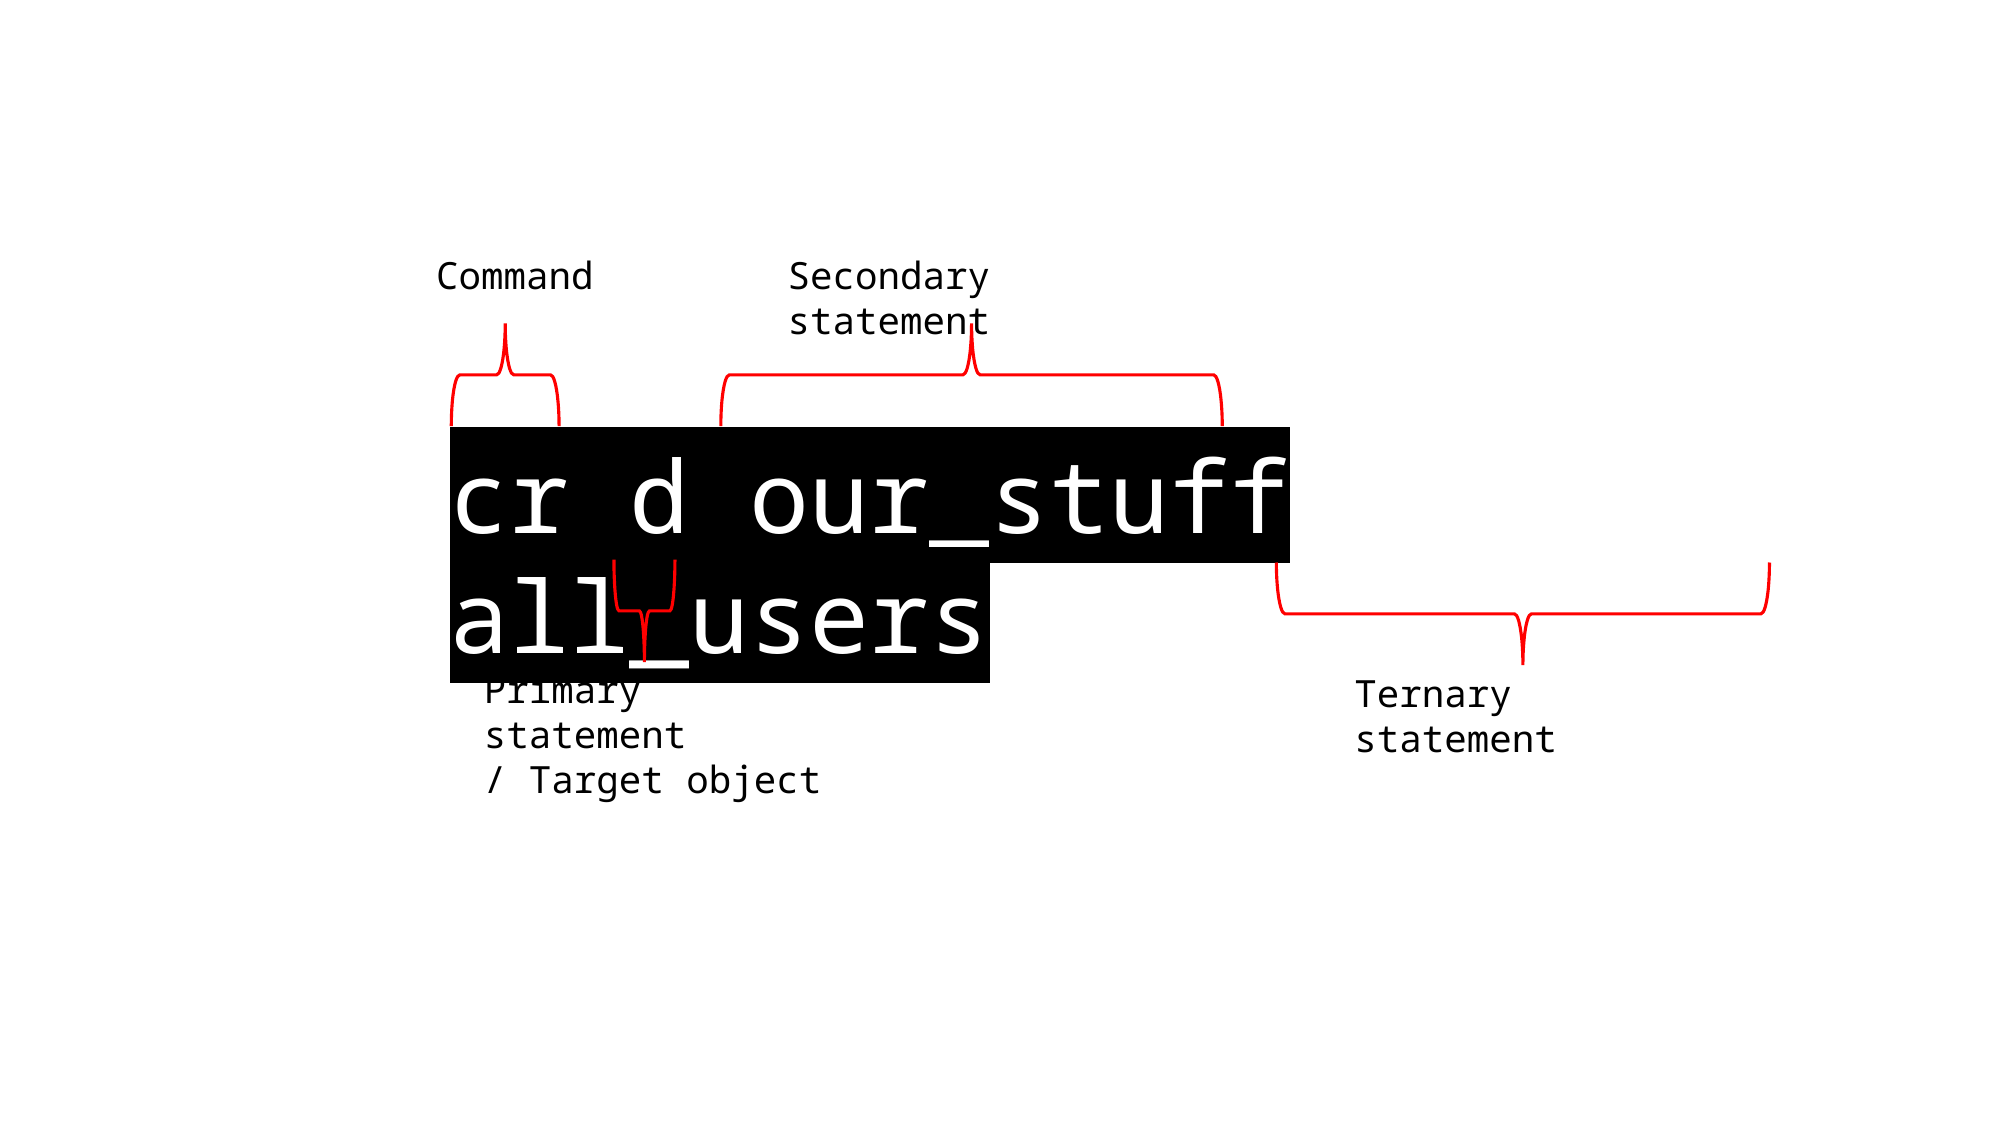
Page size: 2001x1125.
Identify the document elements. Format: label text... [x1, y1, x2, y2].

text_box [1275, 562, 1771, 662]
text_box Command [421, 244, 733, 305]
text_box Secondary statement [772, 244, 1216, 350]
text_box Primary statement / Target object [469, 659, 881, 809]
text_box [720, 350, 1223, 427]
text_box cr d our_stuff all_users [434, 426, 1814, 681]
text_box [450, 323, 560, 427]
text_box Ternary statement [1339, 662, 1752, 767]
text_box [613, 559, 676, 659]
